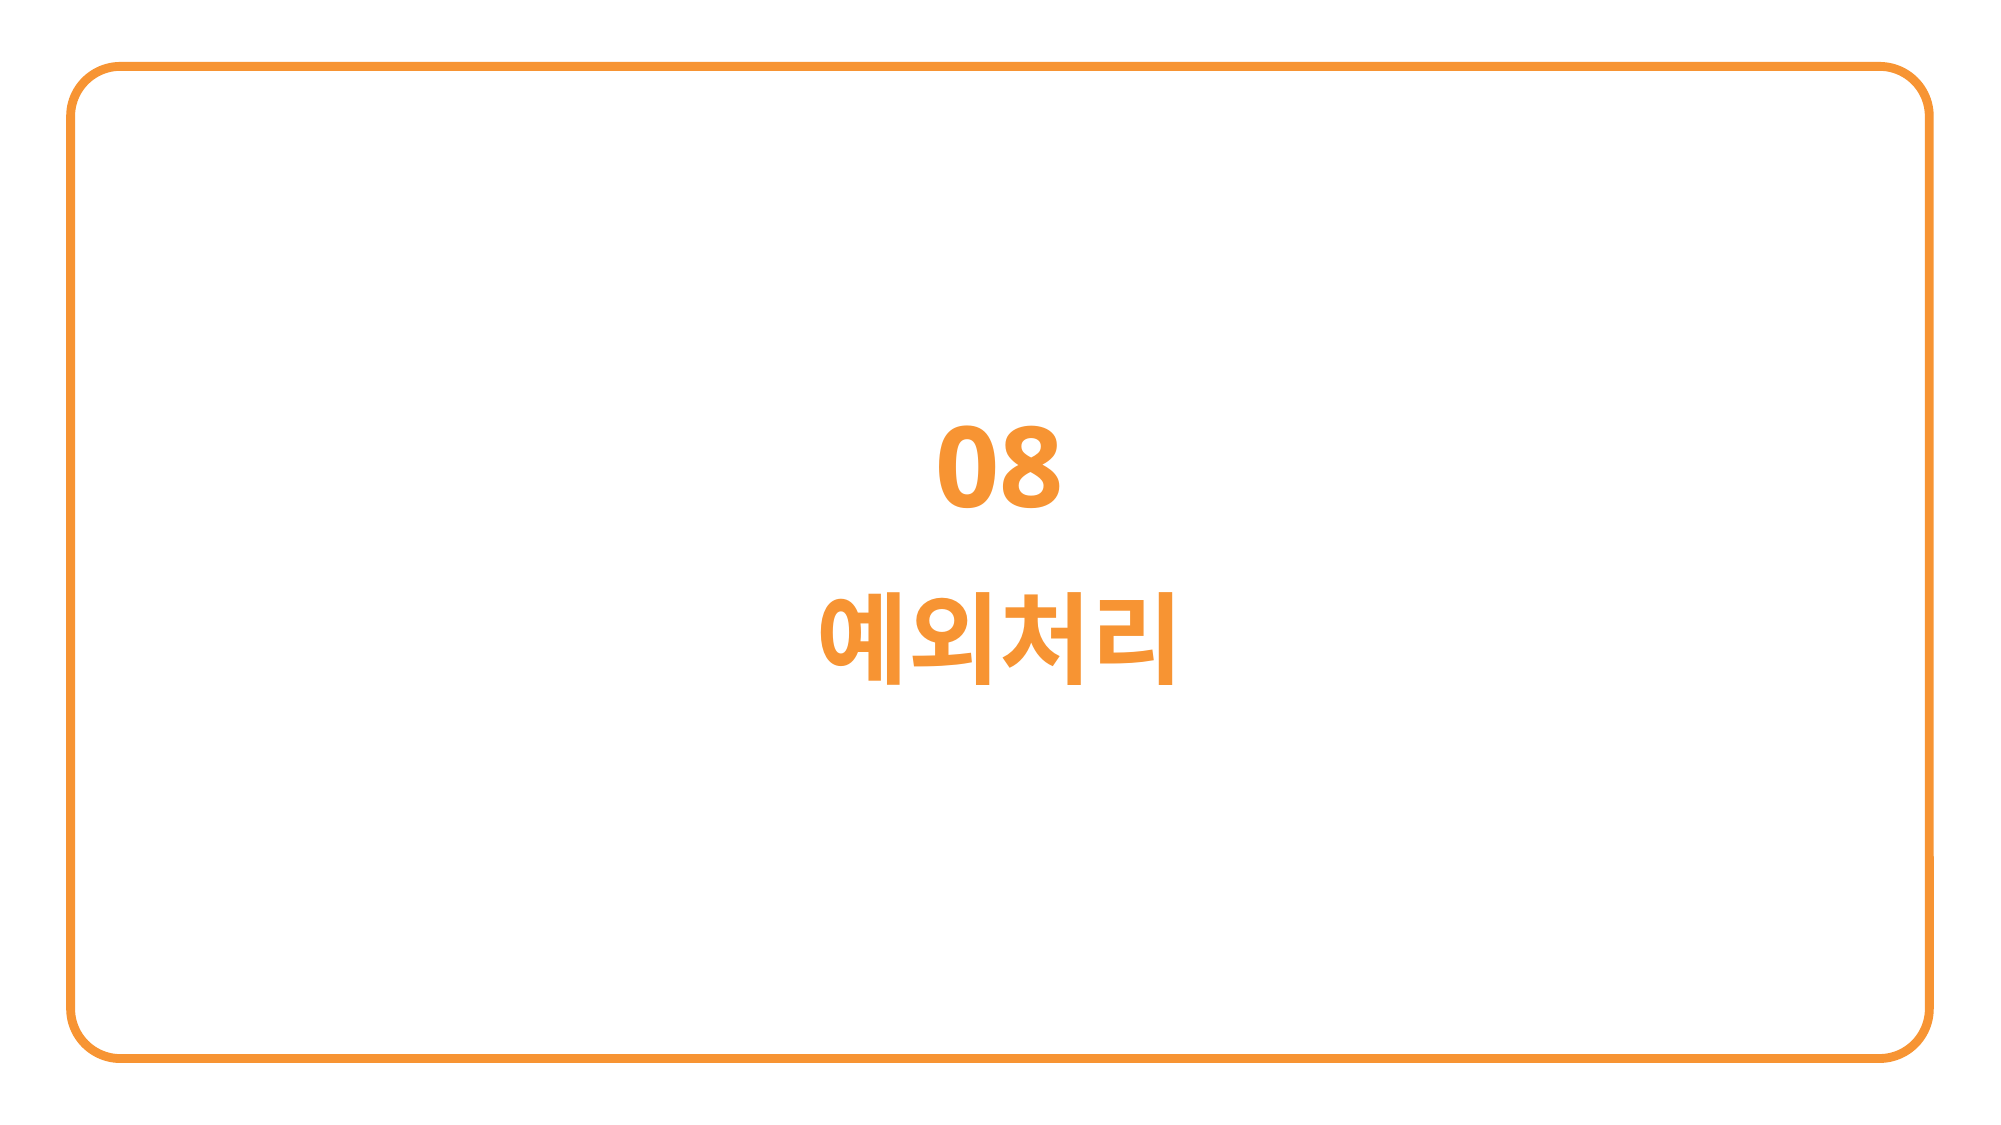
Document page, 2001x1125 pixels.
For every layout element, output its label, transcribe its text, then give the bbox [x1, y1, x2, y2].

list 08 [157, 385, 1843, 540]
list 예외처리 [368, 559, 1632, 714]
